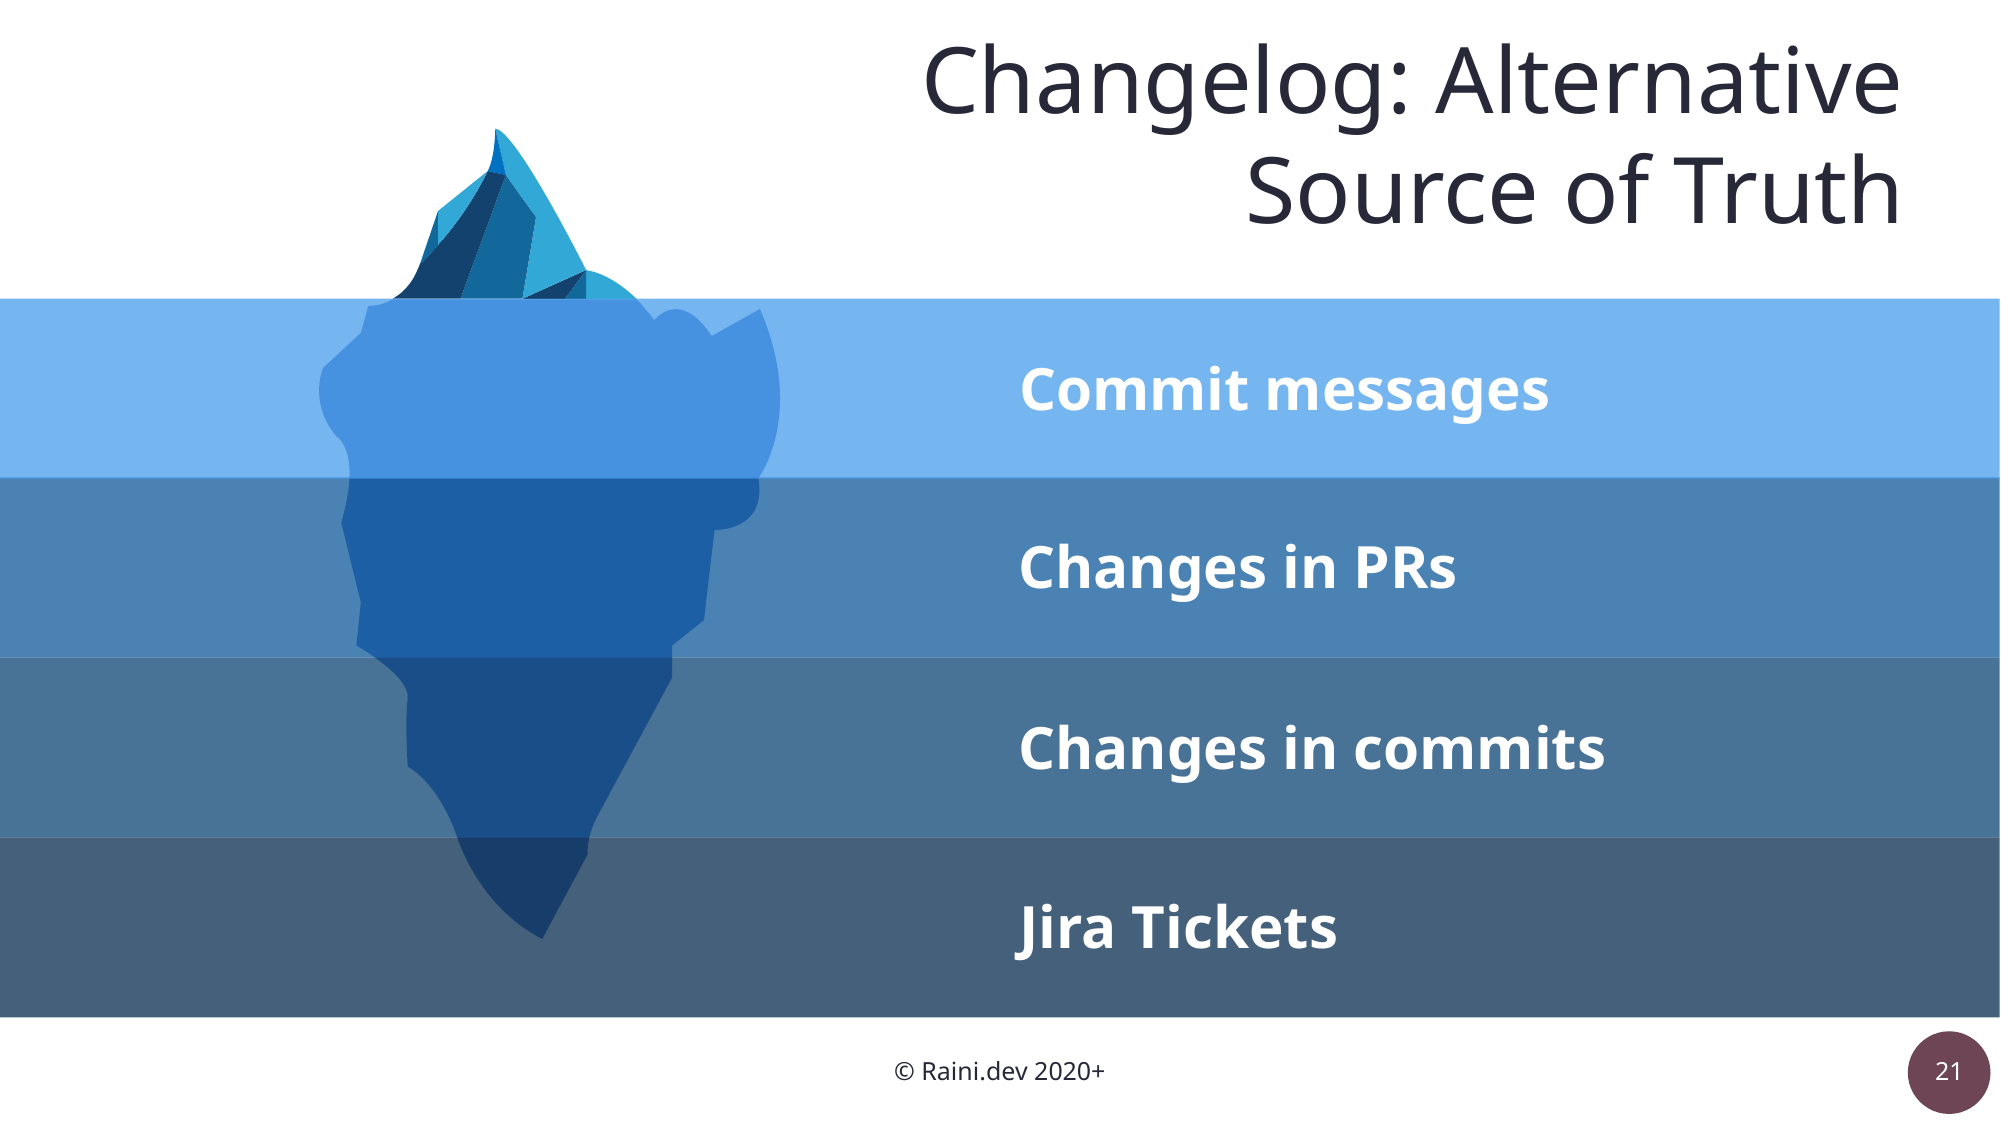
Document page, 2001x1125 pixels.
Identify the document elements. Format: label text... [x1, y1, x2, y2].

text_box [0, 480, 2000, 658]
text_box Commit messages [1004, 344, 1566, 430]
footer © Raini.dev 2020+ [662, 1042, 1338, 1103]
text_box [0, 298, 2000, 480]
text_box Changes in PRs [1003, 522, 1473, 608]
text_box Jira Tickets [1004, 882, 1354, 968]
text_box Changes in commits [1003, 704, 1622, 789]
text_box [392, 128, 637, 299]
slide_number 21 [1916, 1042, 1983, 1103]
text_box [0, 658, 2000, 836]
text_box Changelog: Alternative Source of Truth [913, 22, 1905, 243]
text_box [725, 379, 1863, 485]
text_box [0, 836, 2000, 1018]
